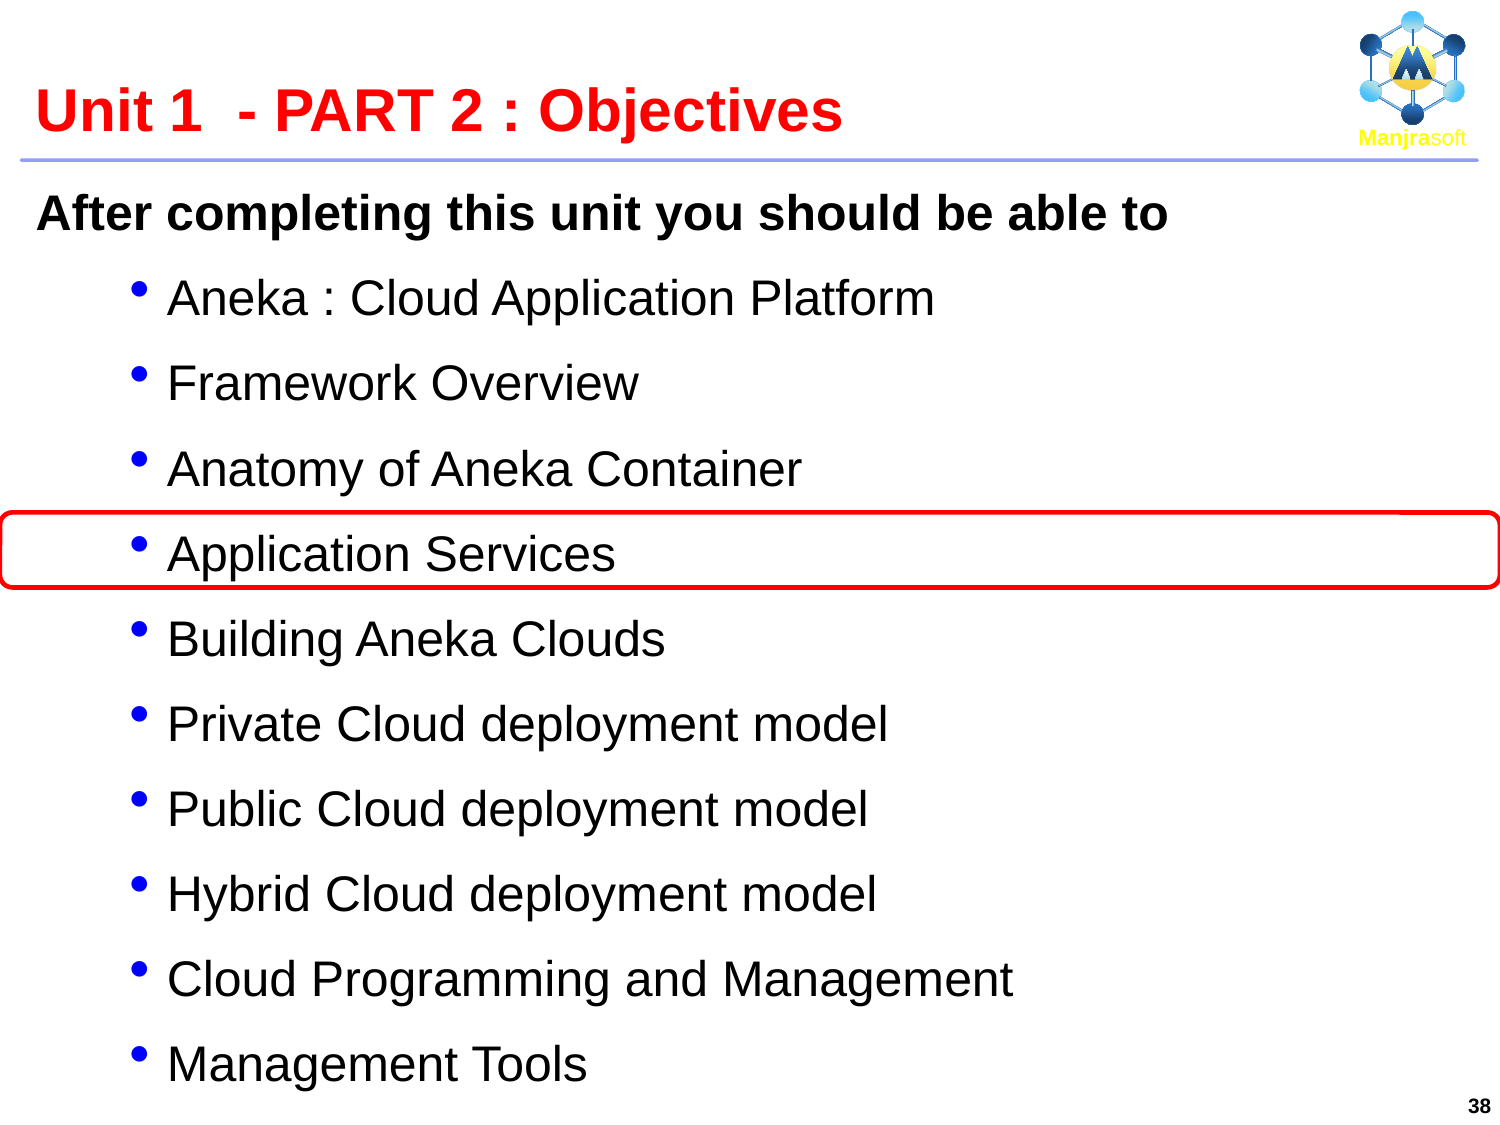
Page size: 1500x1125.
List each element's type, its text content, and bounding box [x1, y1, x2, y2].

list After completing this unit you should be able to Aneka : Cloud Application Platform Framework Overview Anatomy of Aneka Container Application Services Building Aneka Clouds Private Cloud deployment model Public Cloud deployment model Hybrid Cloud deployment model Cloud Programming and Management Management Tools [26, 176, 1479, 512]
list After completing this unit you should be able to Aneka : Cloud Application Platform Framework Overview Anatomy of Aneka Container Application Services Building Aneka Clouds Private Cloud deployment model Public Cloud deployment model Hybrid Cloud deployment model Cloud Programming and Management Management Tools [26, 588, 1479, 1092]
title Unit 1 - PART 2 : Objectives [26, 0, 1479, 145]
slide_number 38 [1364, 1093, 1500, 1120]
text_box [0, 512, 1500, 588]
